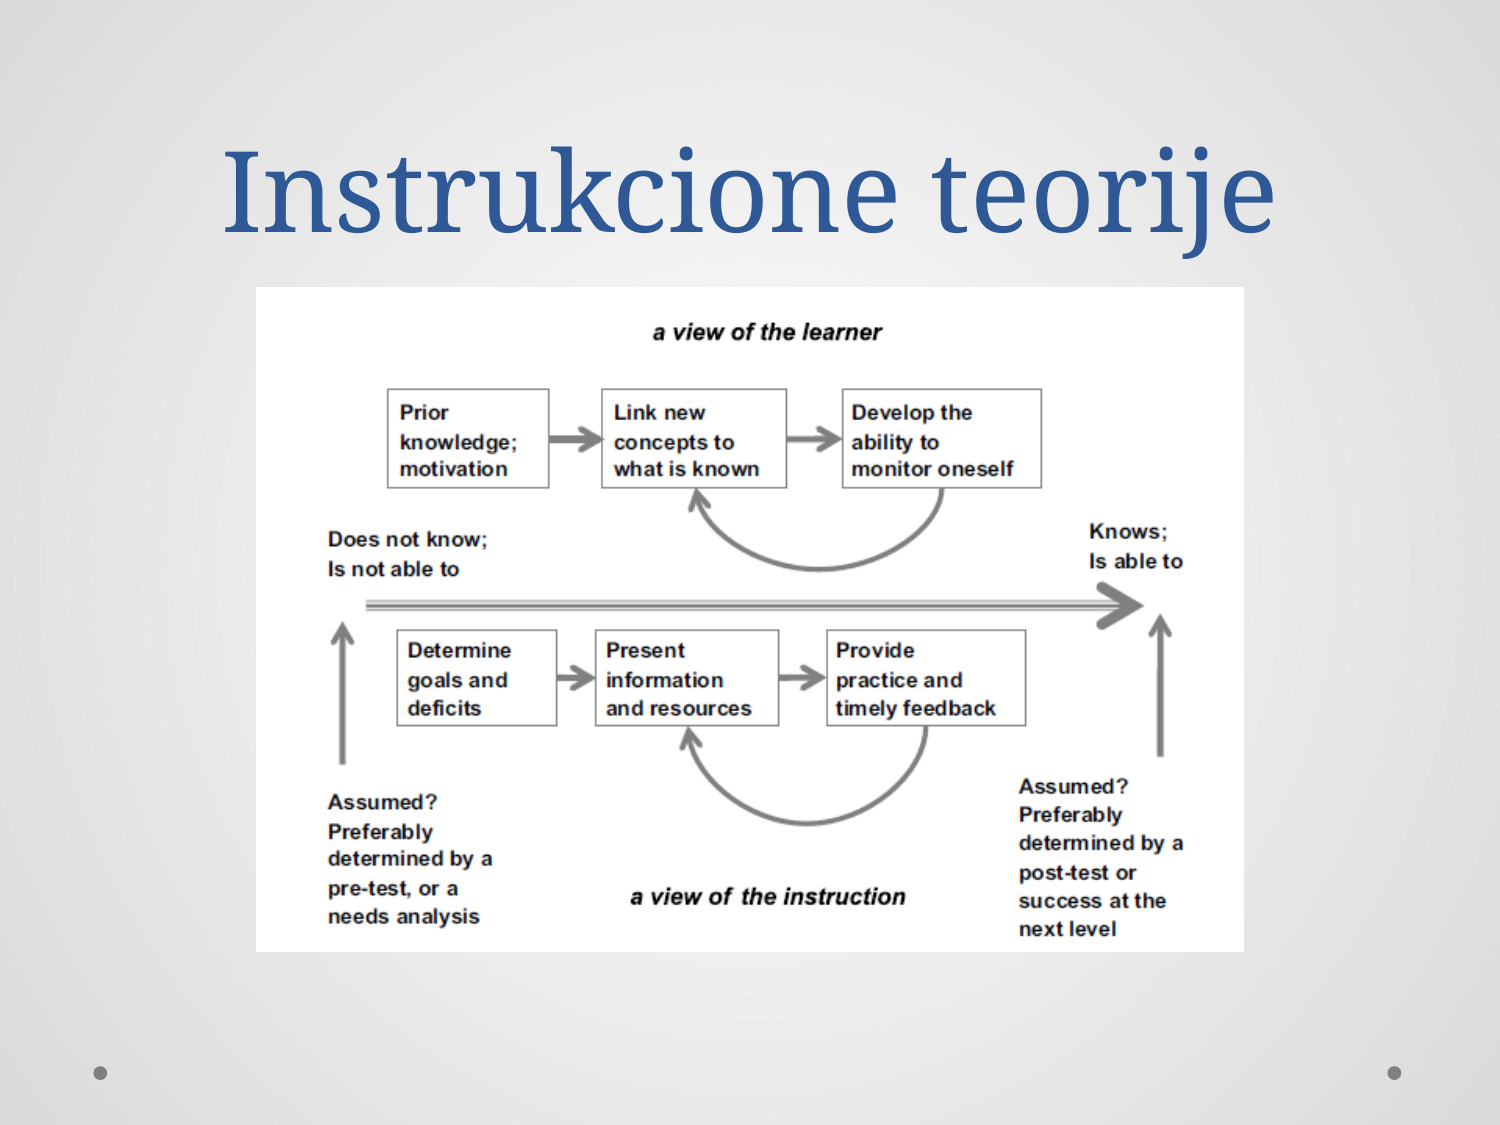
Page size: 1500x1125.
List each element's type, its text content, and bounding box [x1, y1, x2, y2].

picture [255, 287, 1244, 952]
title Instrukcione teorije [75, 0, 1425, 263]
